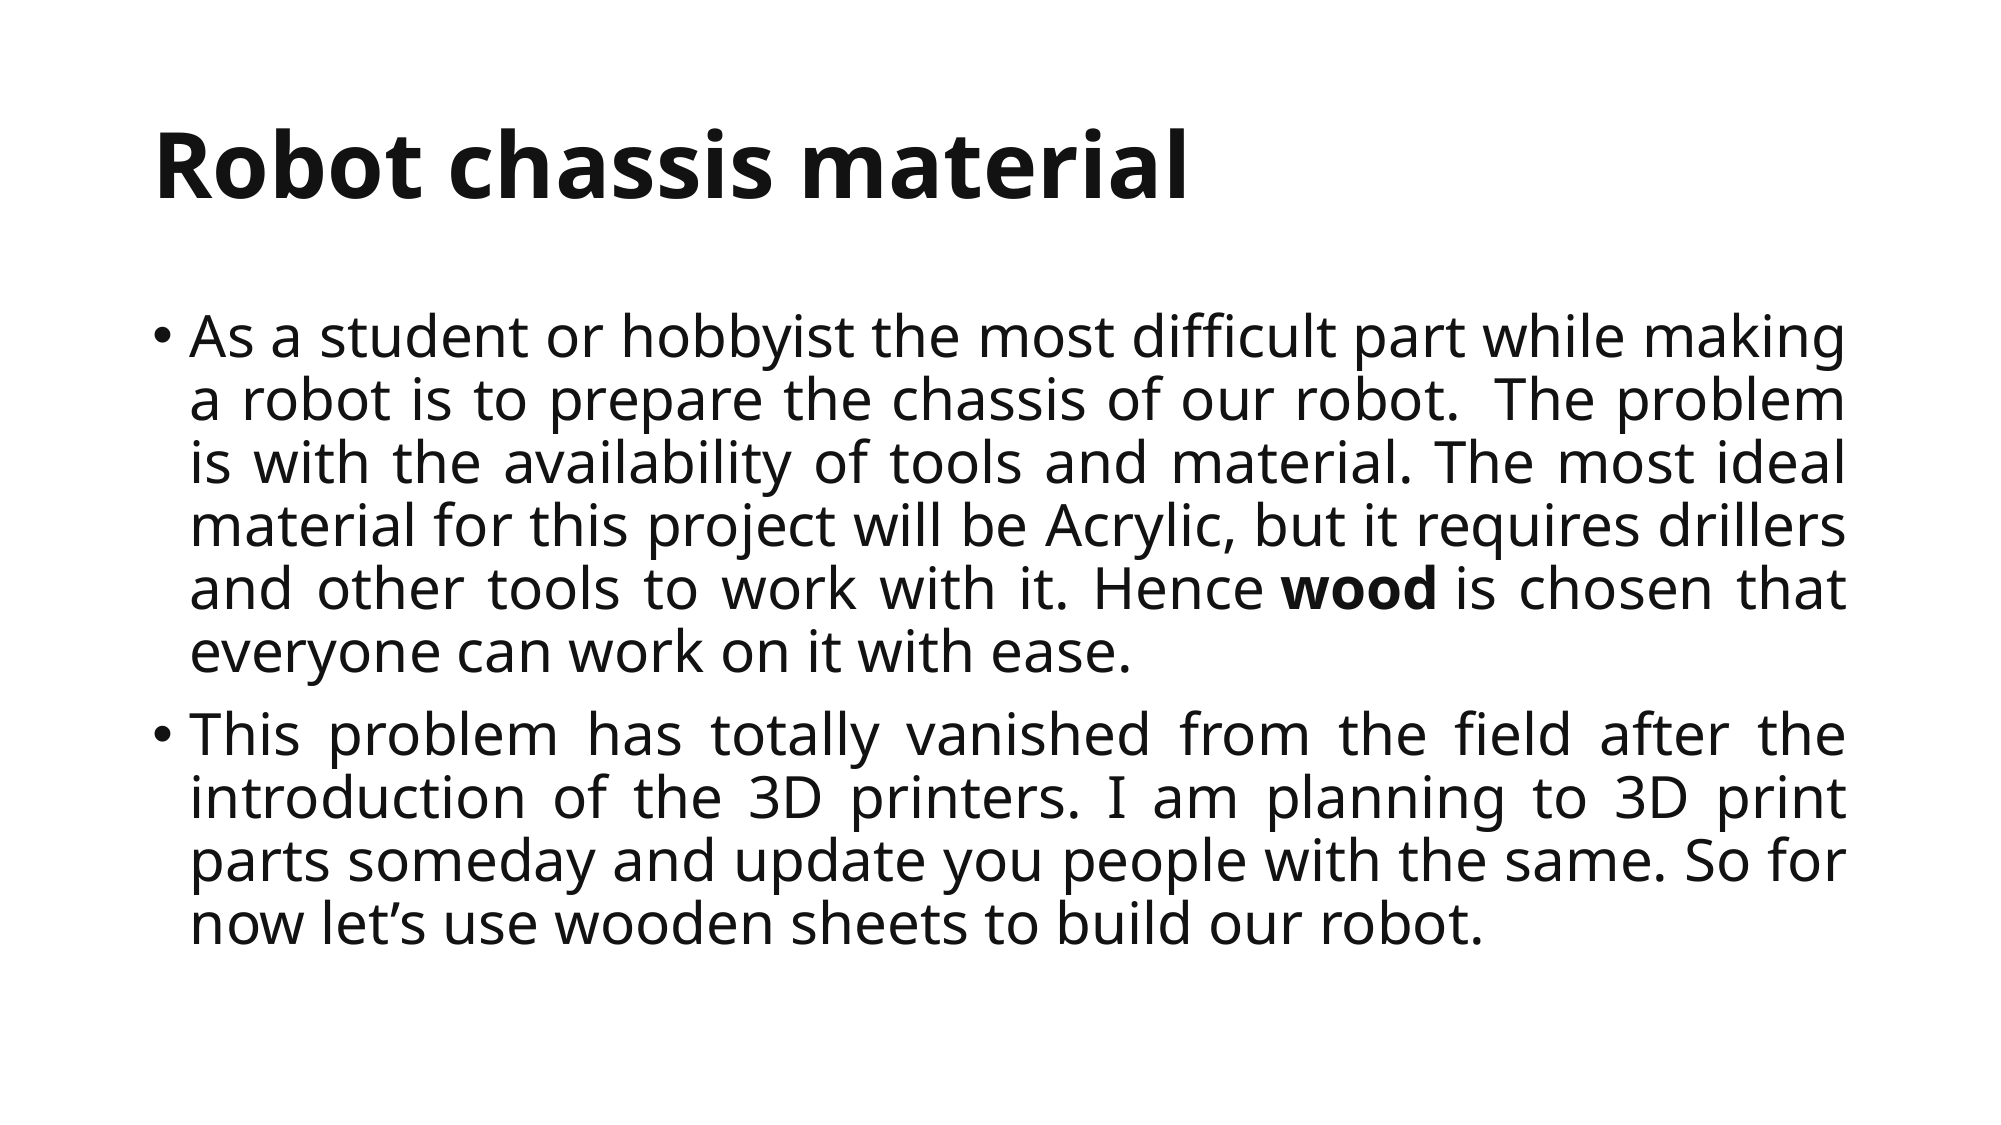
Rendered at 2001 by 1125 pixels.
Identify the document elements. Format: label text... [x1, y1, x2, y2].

list As a student or hobbyist the most difficult part while making a robot is to prepare the chassis of our robot. The problem is with the availability of tools and material. The most ideal material for this project will be Acrylic, but it requires drillers and other tools to work with it. Hence wood is chosen that everyone can work on it with ease. This problem has totally vanished from the field after the introduction of the 3D printers. I am planning to 3D print parts someday and update you people with the same. So for now let’s use wooden sheets to build our robot. [137, 299, 1863, 1014]
title Robot chassis material [137, 59, 1863, 278]
